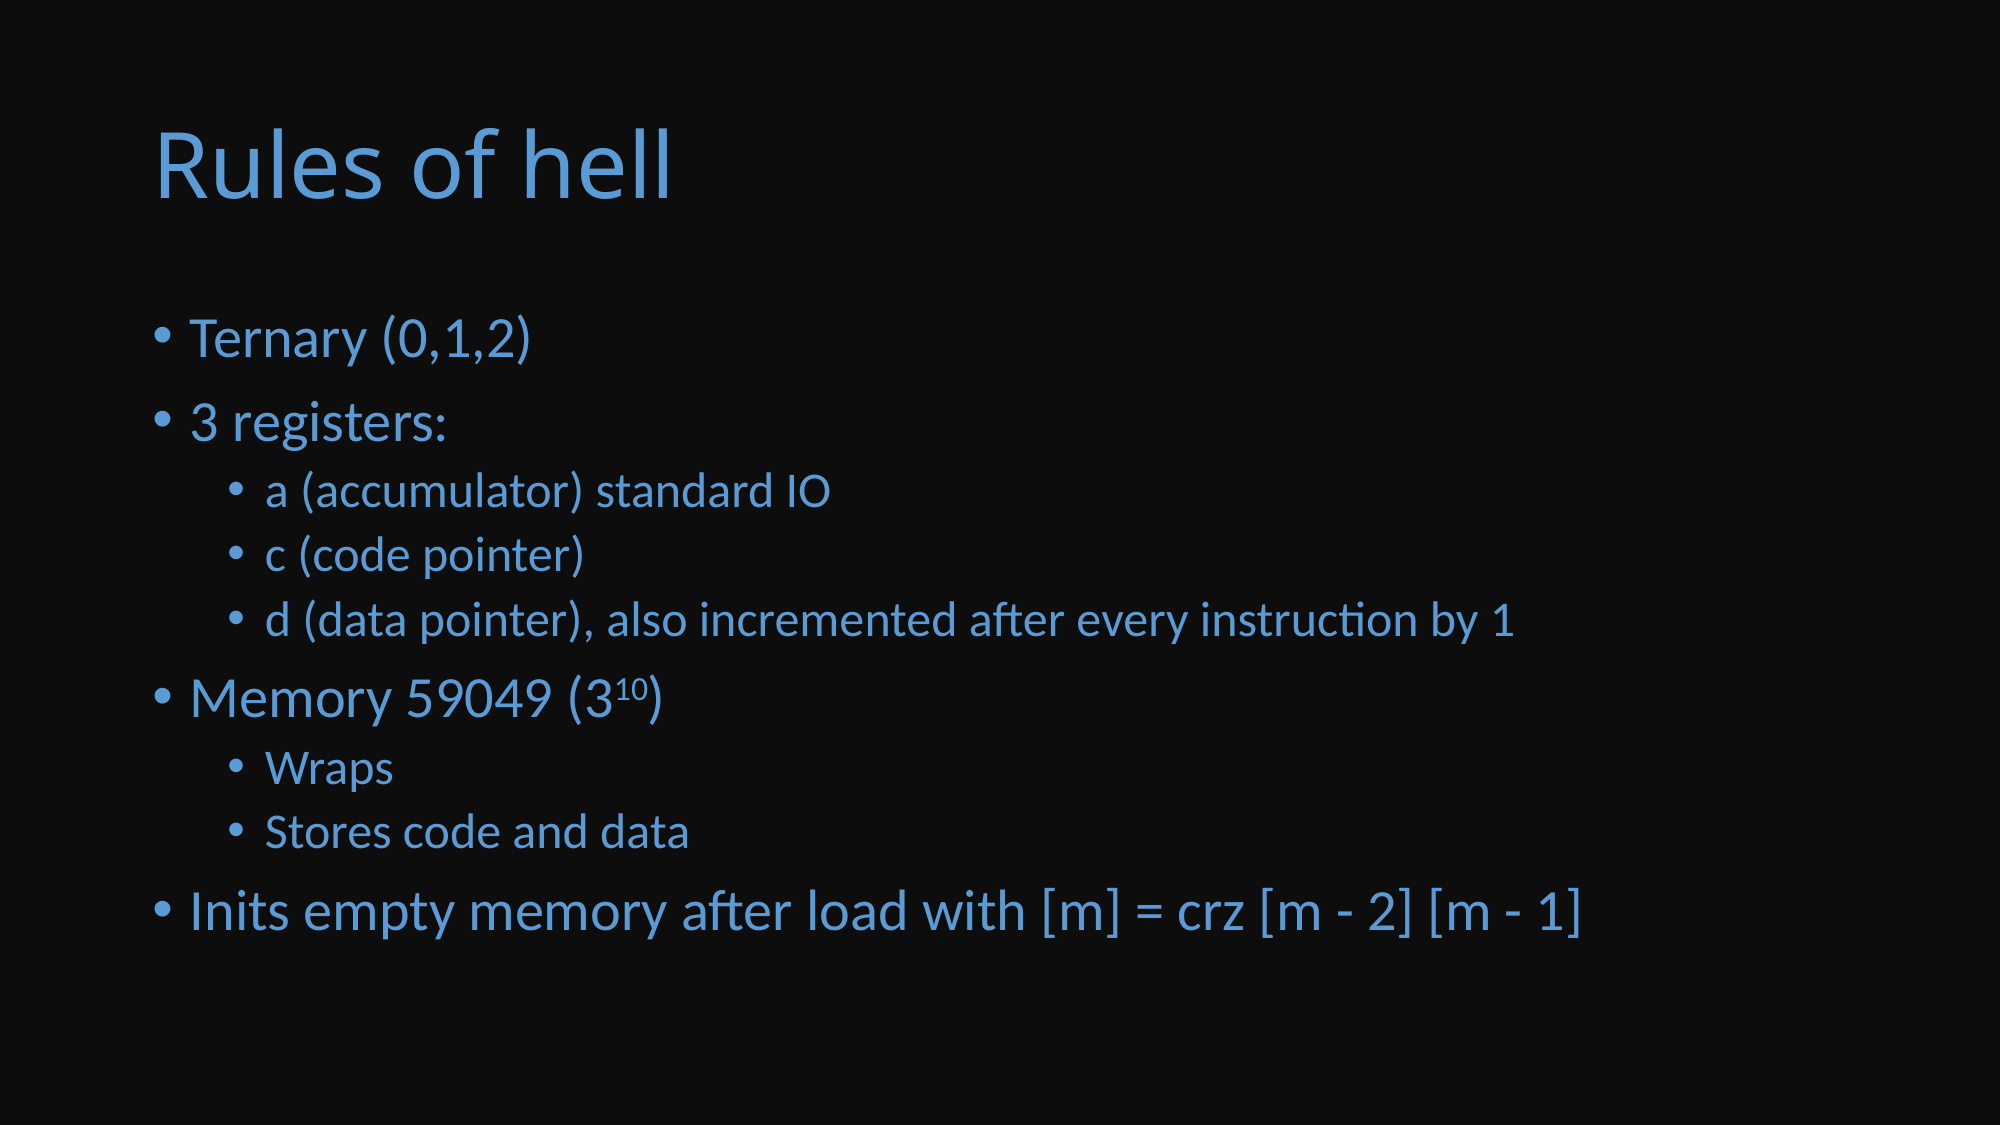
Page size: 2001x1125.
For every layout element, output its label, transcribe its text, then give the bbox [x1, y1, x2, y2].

list Ternary (0,1,2) 3 registers: a (accumulator) standard IO c (code pointer) d (data pointer), also incremented after every instruction by 1 Memory 59049 (310) Wraps Stores code and data Inits empty memory after load with [m] = crz [m - 2] [m - 1] [137, 299, 1863, 1014]
title Rules of hell [137, 59, 1863, 278]
